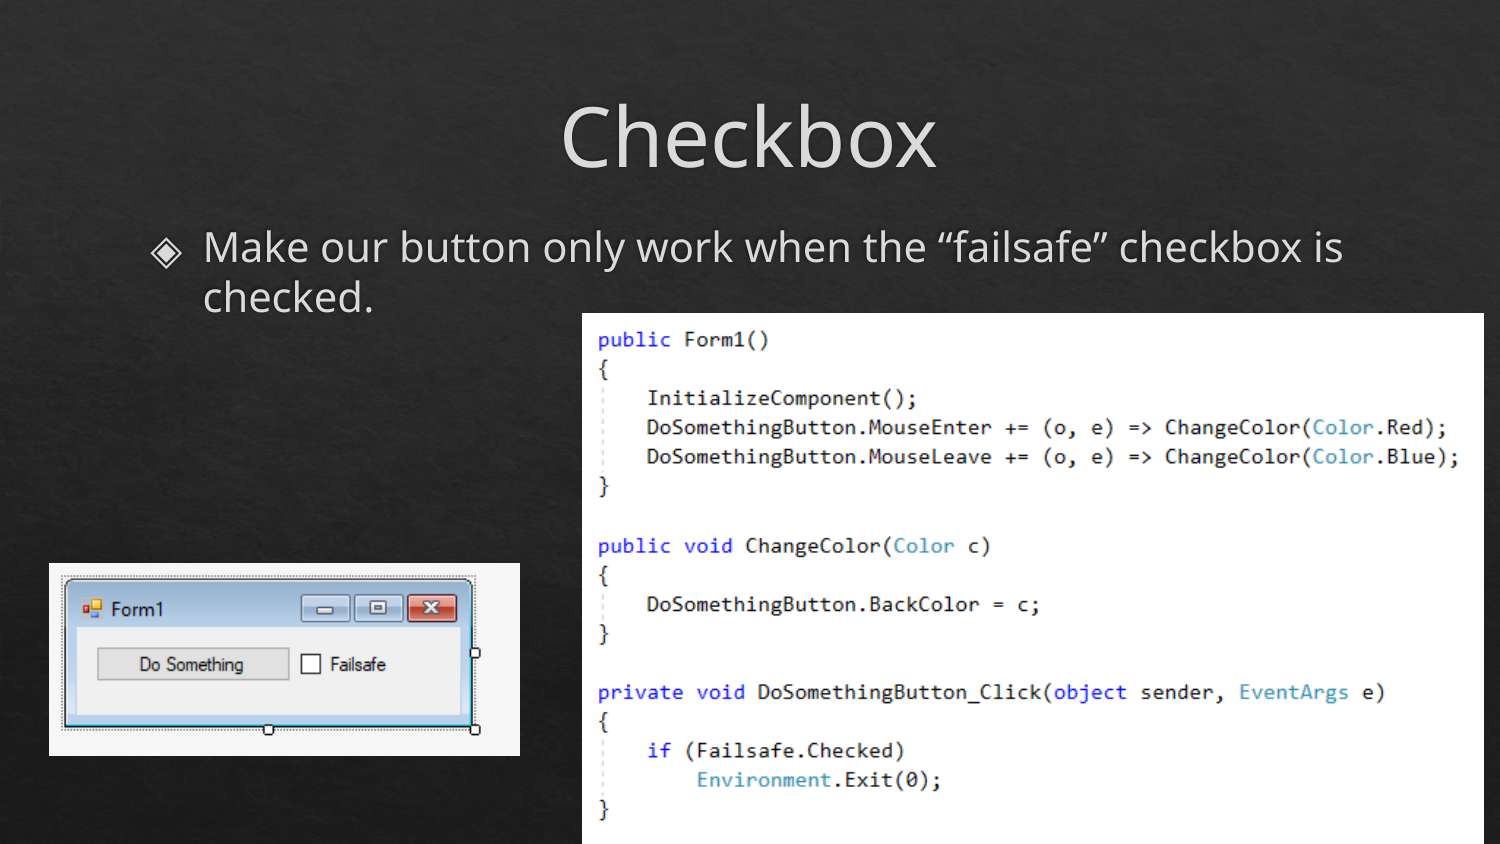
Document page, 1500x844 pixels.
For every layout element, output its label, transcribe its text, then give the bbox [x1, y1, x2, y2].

title Checkbox [112, 75, 1387, 195]
list Make our button only work when the “failsafe” checkbox is checked. [112, 213, 1387, 713]
picture [0, 0, 1500, 844]
